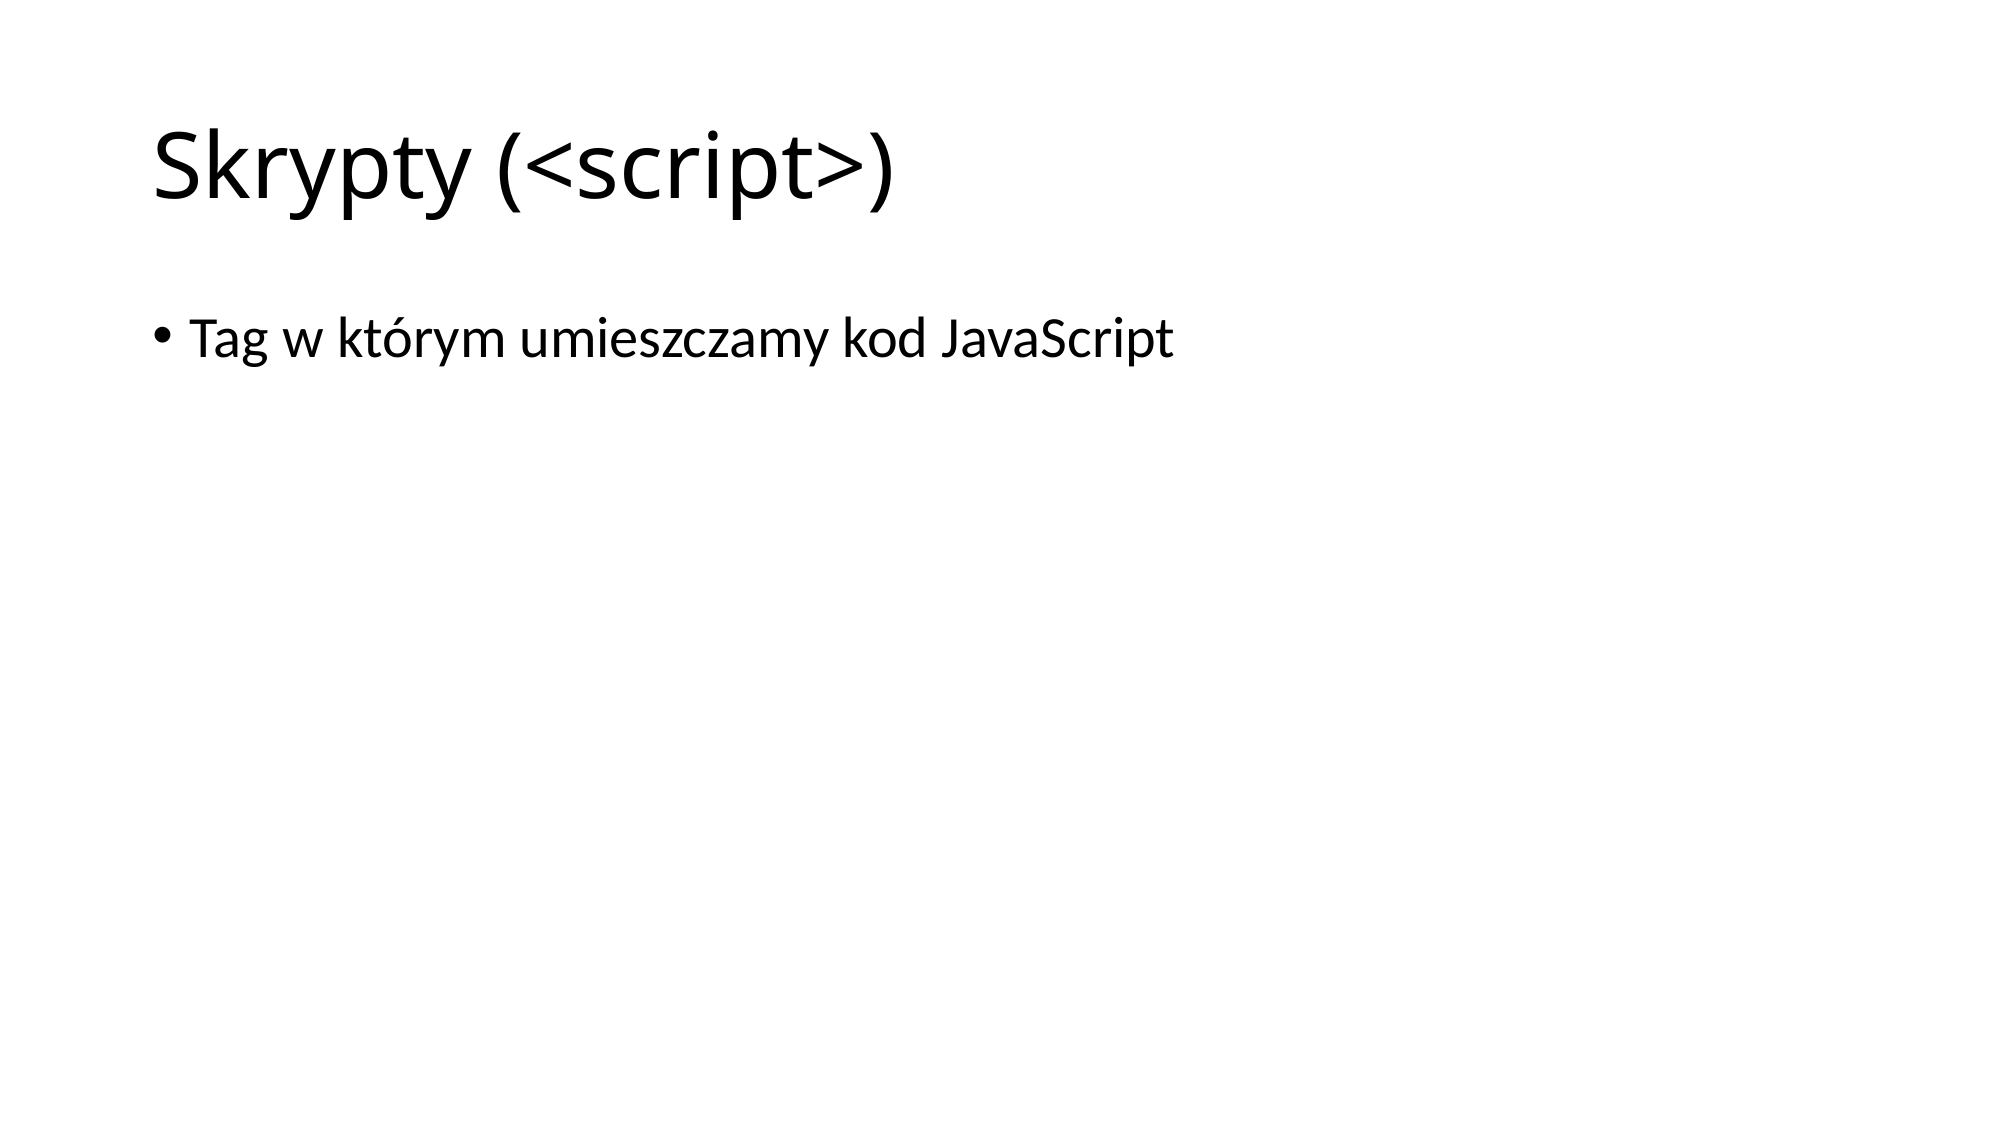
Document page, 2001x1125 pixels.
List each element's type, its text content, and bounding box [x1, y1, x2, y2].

title Skrypty (<script>) [137, 59, 1863, 278]
list Tag w którym umieszczamy kod JavaScript [137, 299, 1863, 1014]
